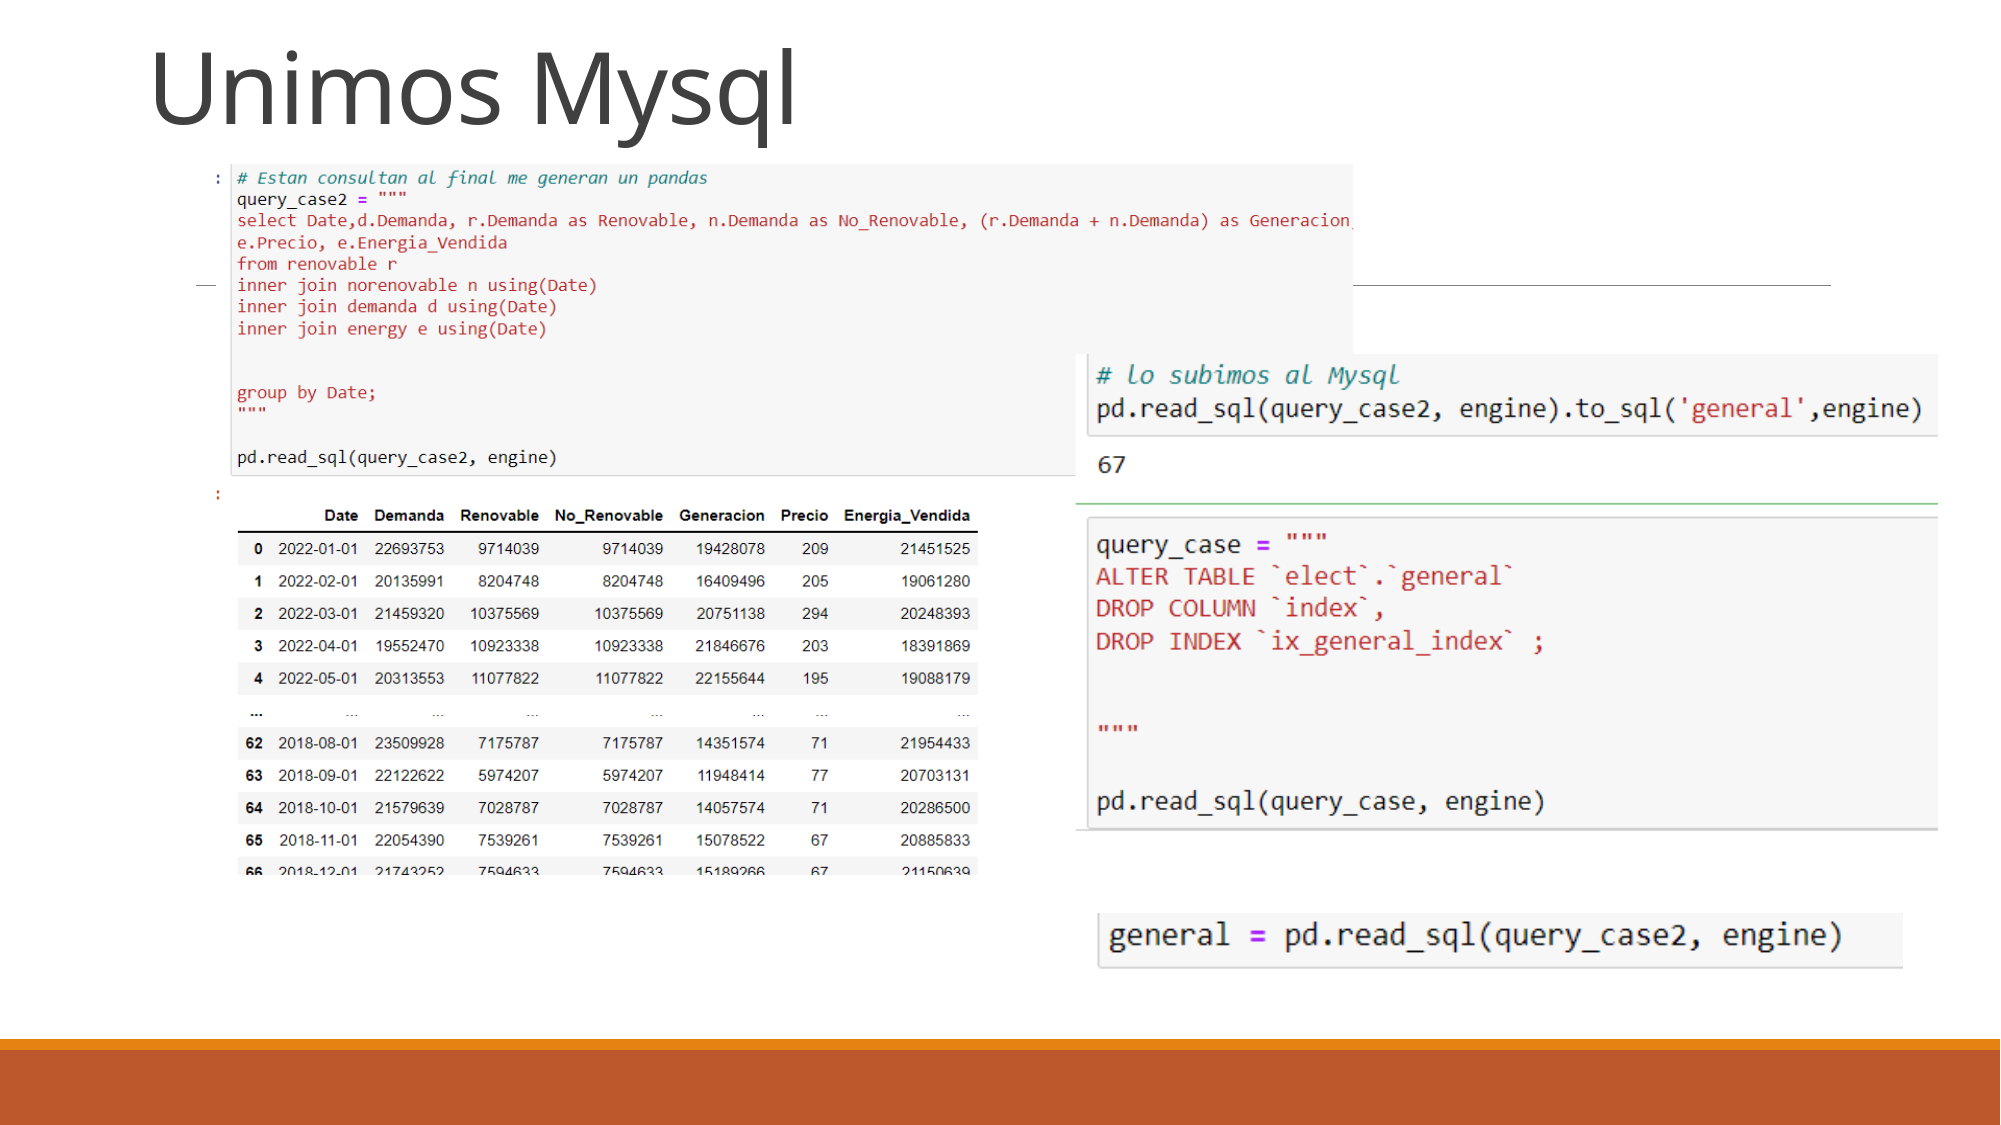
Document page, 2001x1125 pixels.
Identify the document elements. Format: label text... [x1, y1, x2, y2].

title Unimos Mysql [132, 0, 1783, 153]
picture [215, 163, 1939, 876]
picture [1086, 912, 1904, 971]
